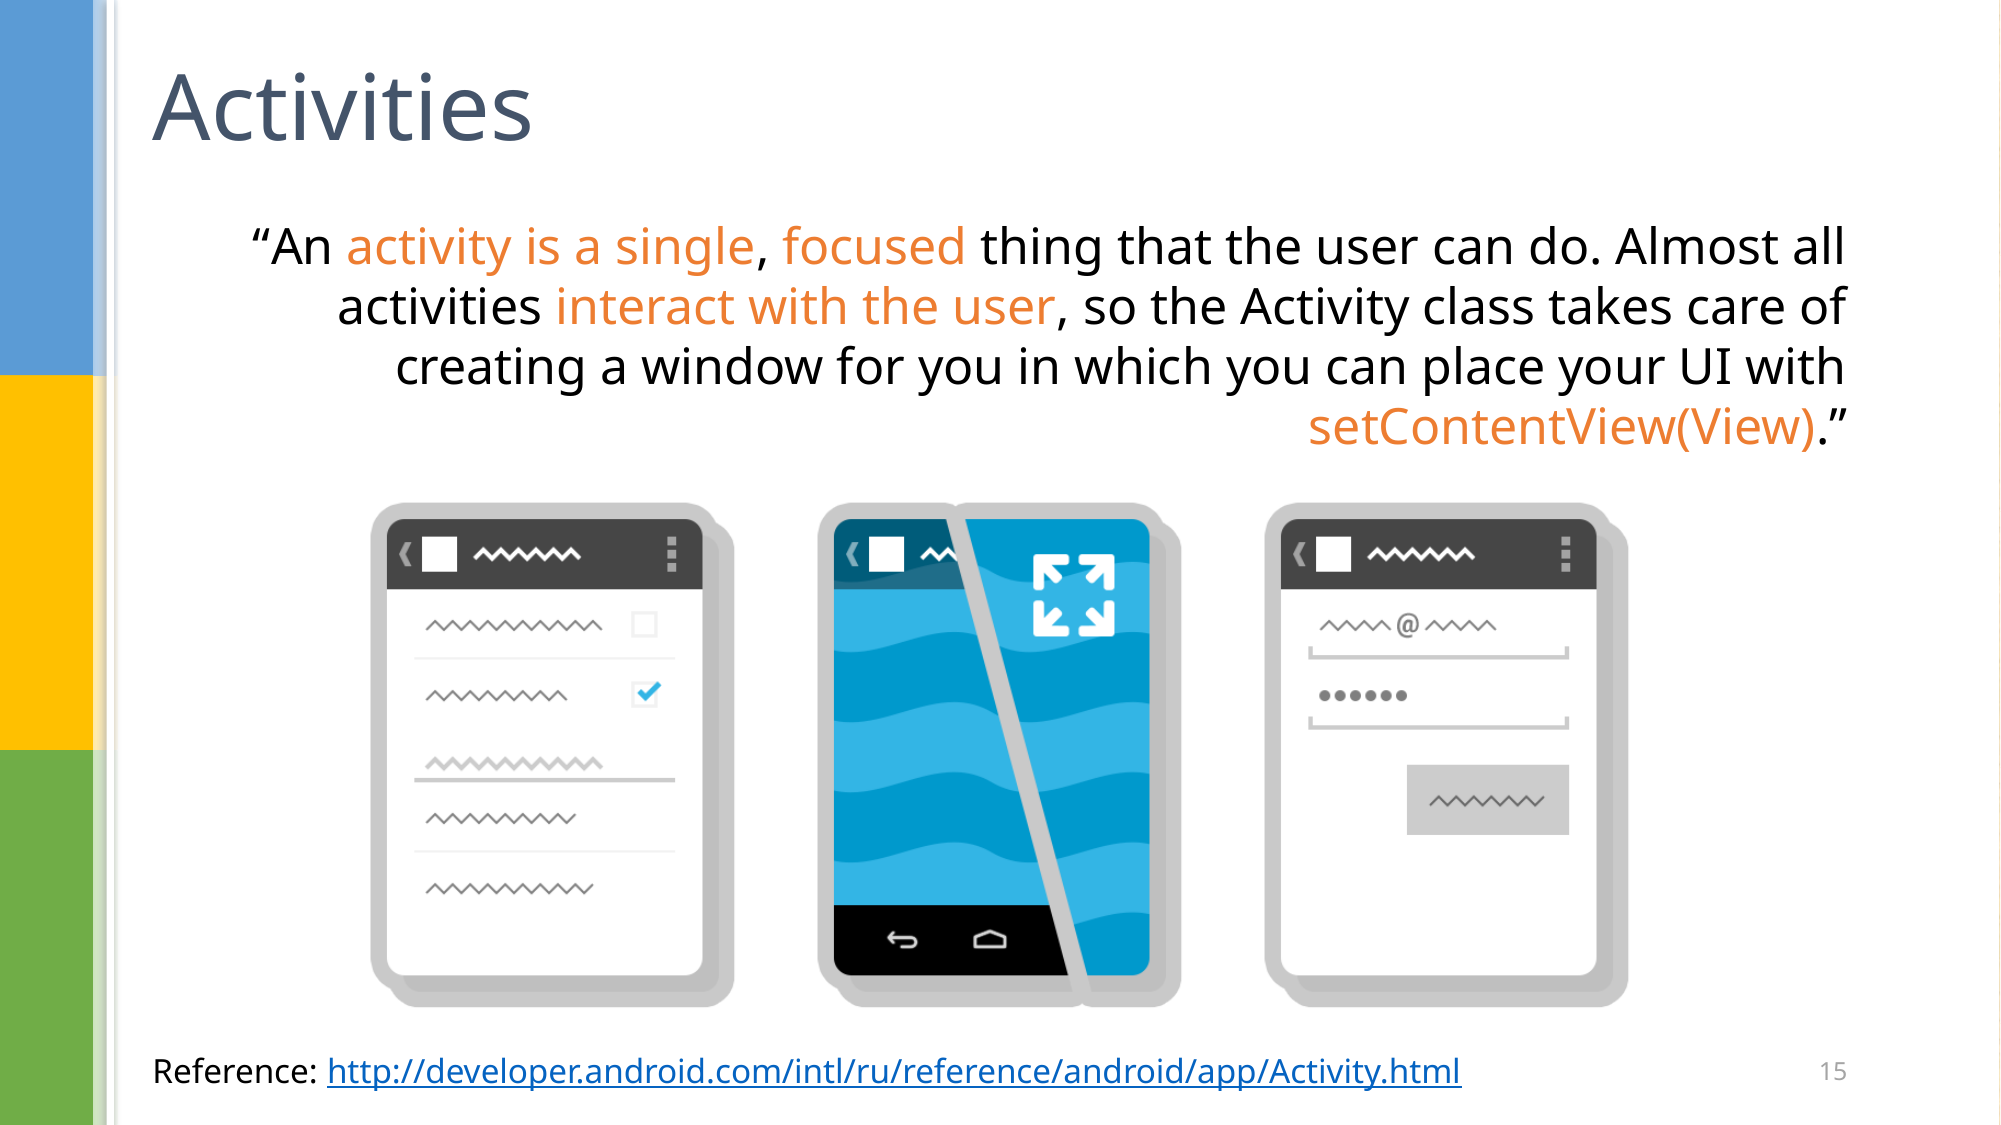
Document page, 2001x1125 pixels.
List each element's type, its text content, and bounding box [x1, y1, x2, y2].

title Activities [137, 22, 1863, 185]
footer Reference: http://developer.android.com/intl/ru/reference/android/app/Activity.html [137, 1042, 1739, 1103]
slide_number 15 [1739, 1042, 1863, 1103]
list “An activity is a single, focused thing that the user can do. Almost all activities interact with the user, so the Activity class takes care of creating a window for you in which you can place your UI with setContentView(View).” [137, 206, 1863, 1020]
picture [260, 487, 1740, 1021]
